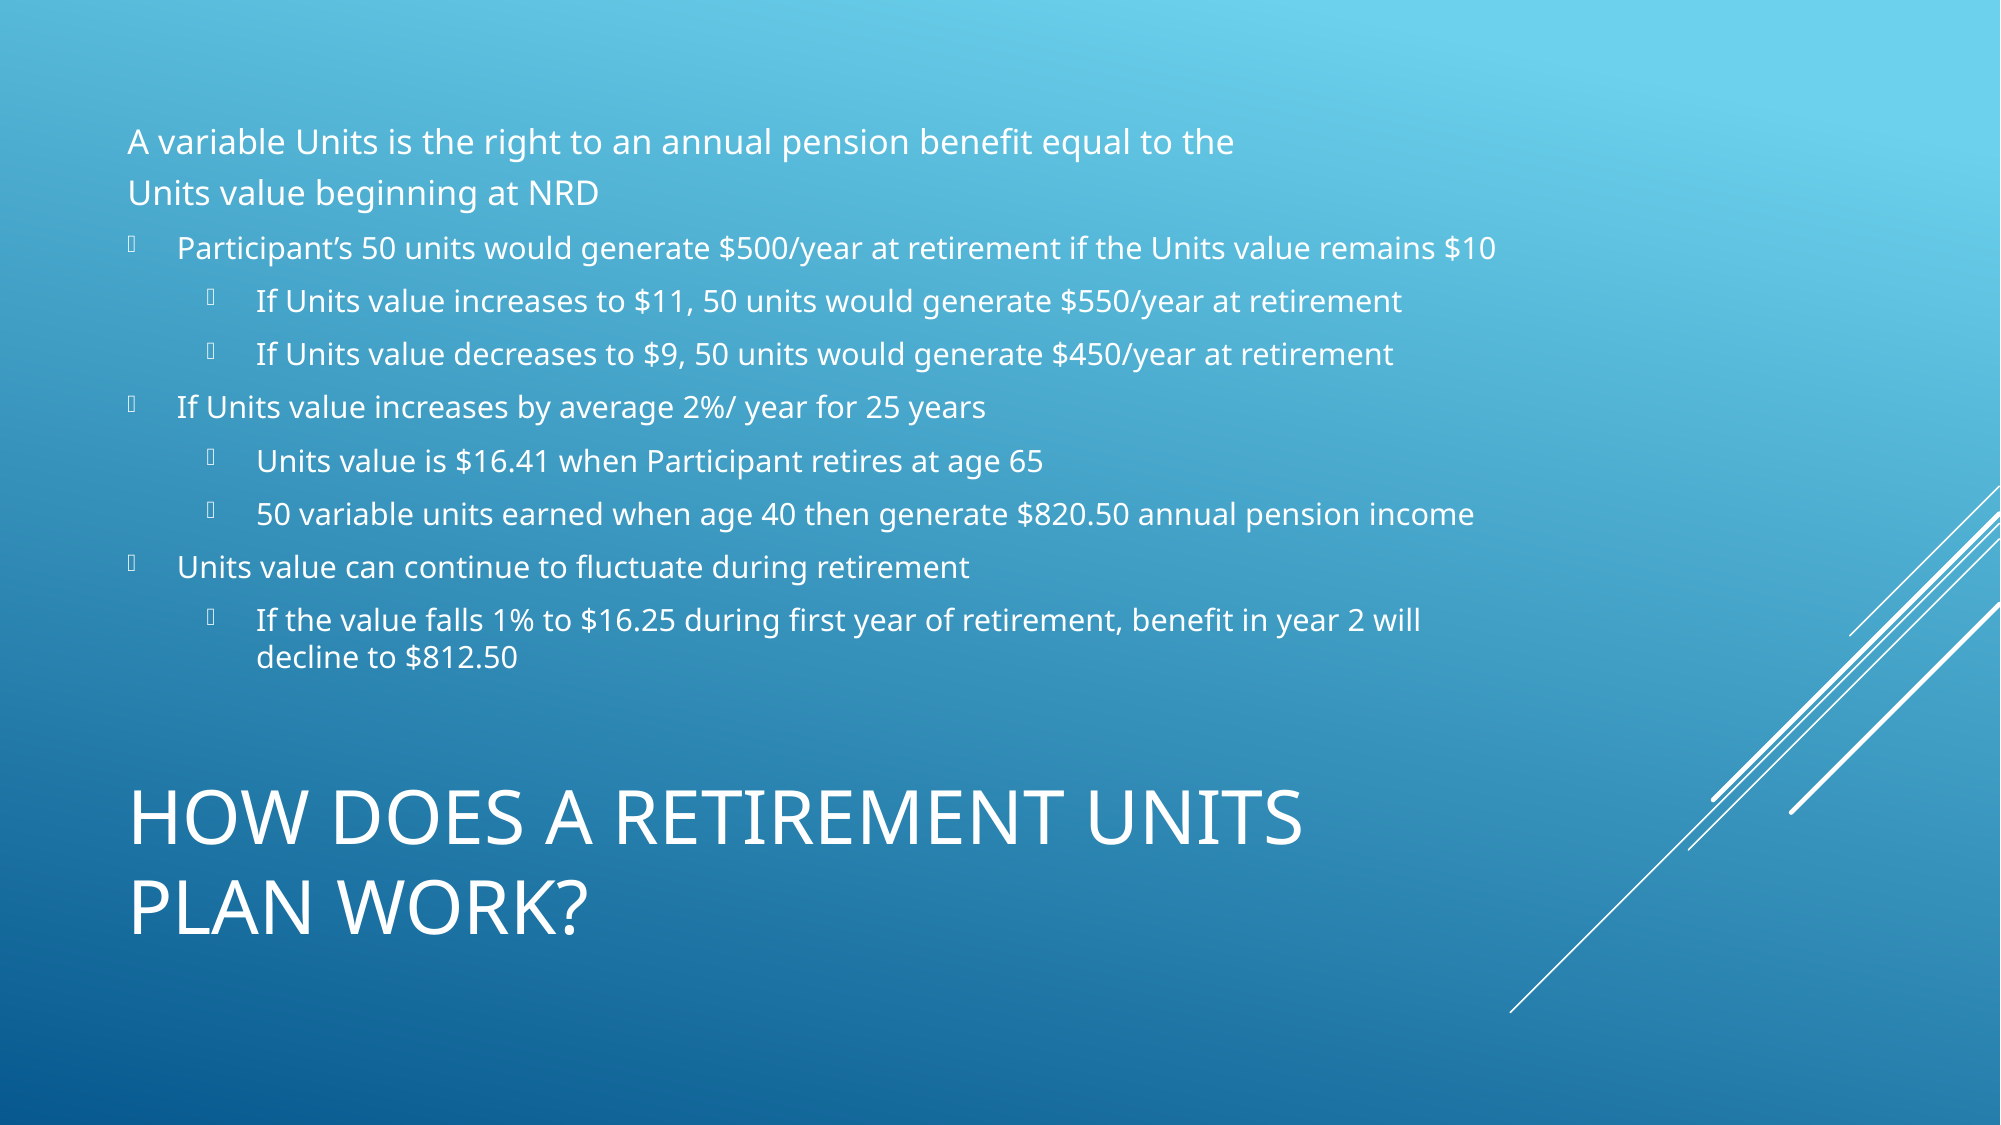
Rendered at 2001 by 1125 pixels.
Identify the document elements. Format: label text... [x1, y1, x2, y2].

title How does a Retirement Units Plan work? [112, 736, 1513, 984]
list A variable Units is the right to an annual pension benefit equal to the Units value beginning at NRD Participant’s 50 units would generate $500/year at retirement if the Units value remains $10 If Units value increases to $11, 50 units would generate $550/year at retirement If Units value decreases to $9, 50 units would generate $450/year at retirement If Units value increases by average 2%/ year for 25 years Units value is $16.41 when Participant retires at age 65 50 variable units earned when age 40 then generate $820.50 annual pension income Units value can continue to fluctuate during retirement If the value falls 1% to $16.25 during first year of retirement, benefit in year 2 will decline to $812.50 [112, 112, 1513, 706]
